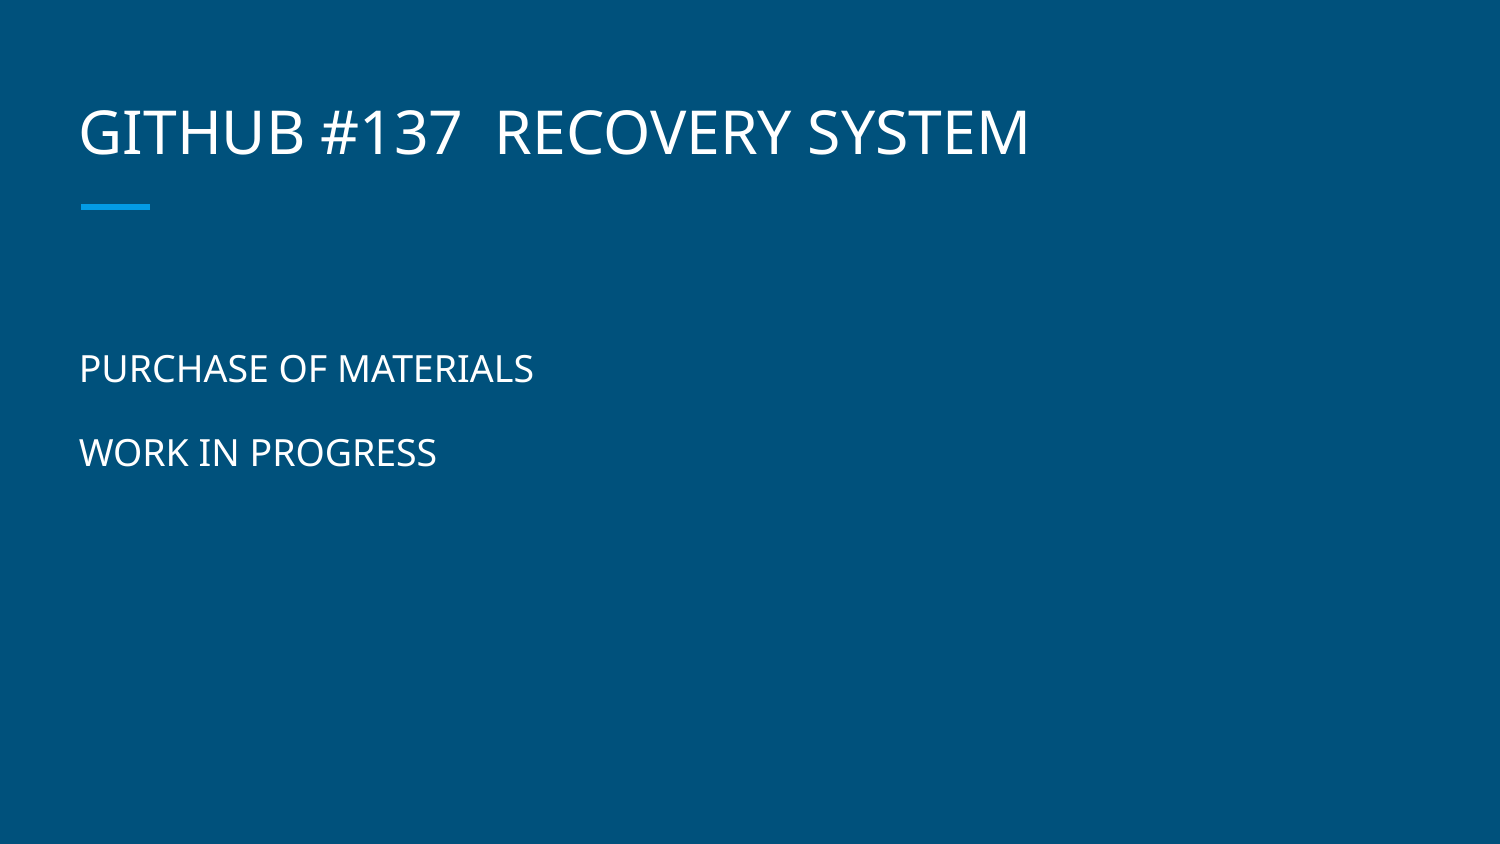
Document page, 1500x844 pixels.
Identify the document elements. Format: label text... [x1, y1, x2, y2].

title GITHUB #137 RECOVERY SYSTEM [63, 75, 1437, 188]
list PURCHASE OF MATERIALS WORK IN PROGRESS [63, 244, 1437, 750]
